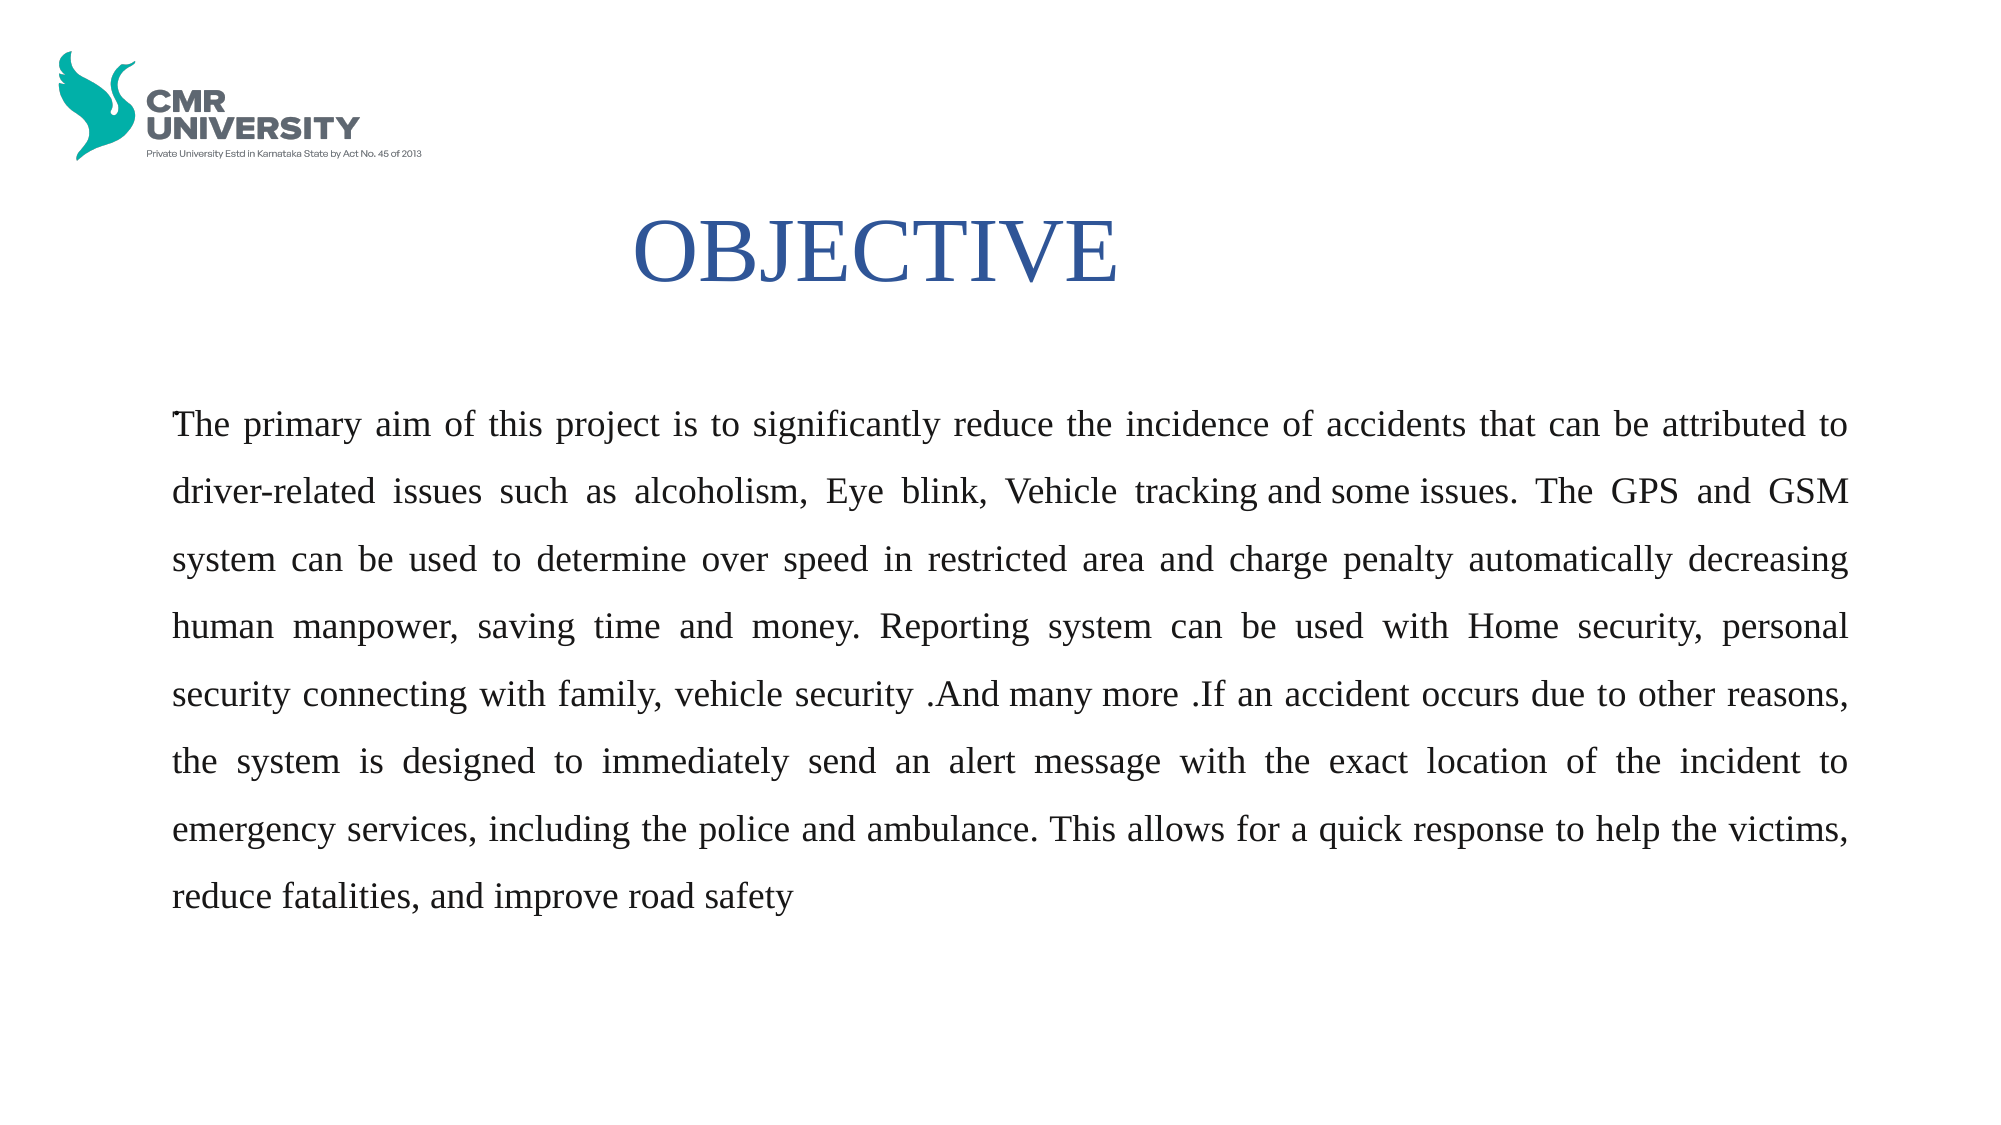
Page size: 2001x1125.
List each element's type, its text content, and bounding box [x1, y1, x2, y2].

text_box OBJECTIVE [376, 182, 1377, 307]
text_box The primary aim of this project is to significantly reduce the incidence of accidents that can be attributed to driver-related issues such as alcoholism, Eye blink, Vehicle tracking and some issues. The GPS and GSM system can be used to determine over speed in restricted area and charge penalty automatically decreasing human manpower, saving time and money. Reporting system can be used with Home security, personal security connecting with family, vehicle security .And many more .If an accident occurs due to other reasons, the system is designed to immediately send an alert message with the exact location of the incident to emergency services, including the police and ambulance. This allows for a quick response to help the victims, reduce fatalities, and improve road safety [157, 369, 1867, 924]
picture [55, 49, 422, 162]
